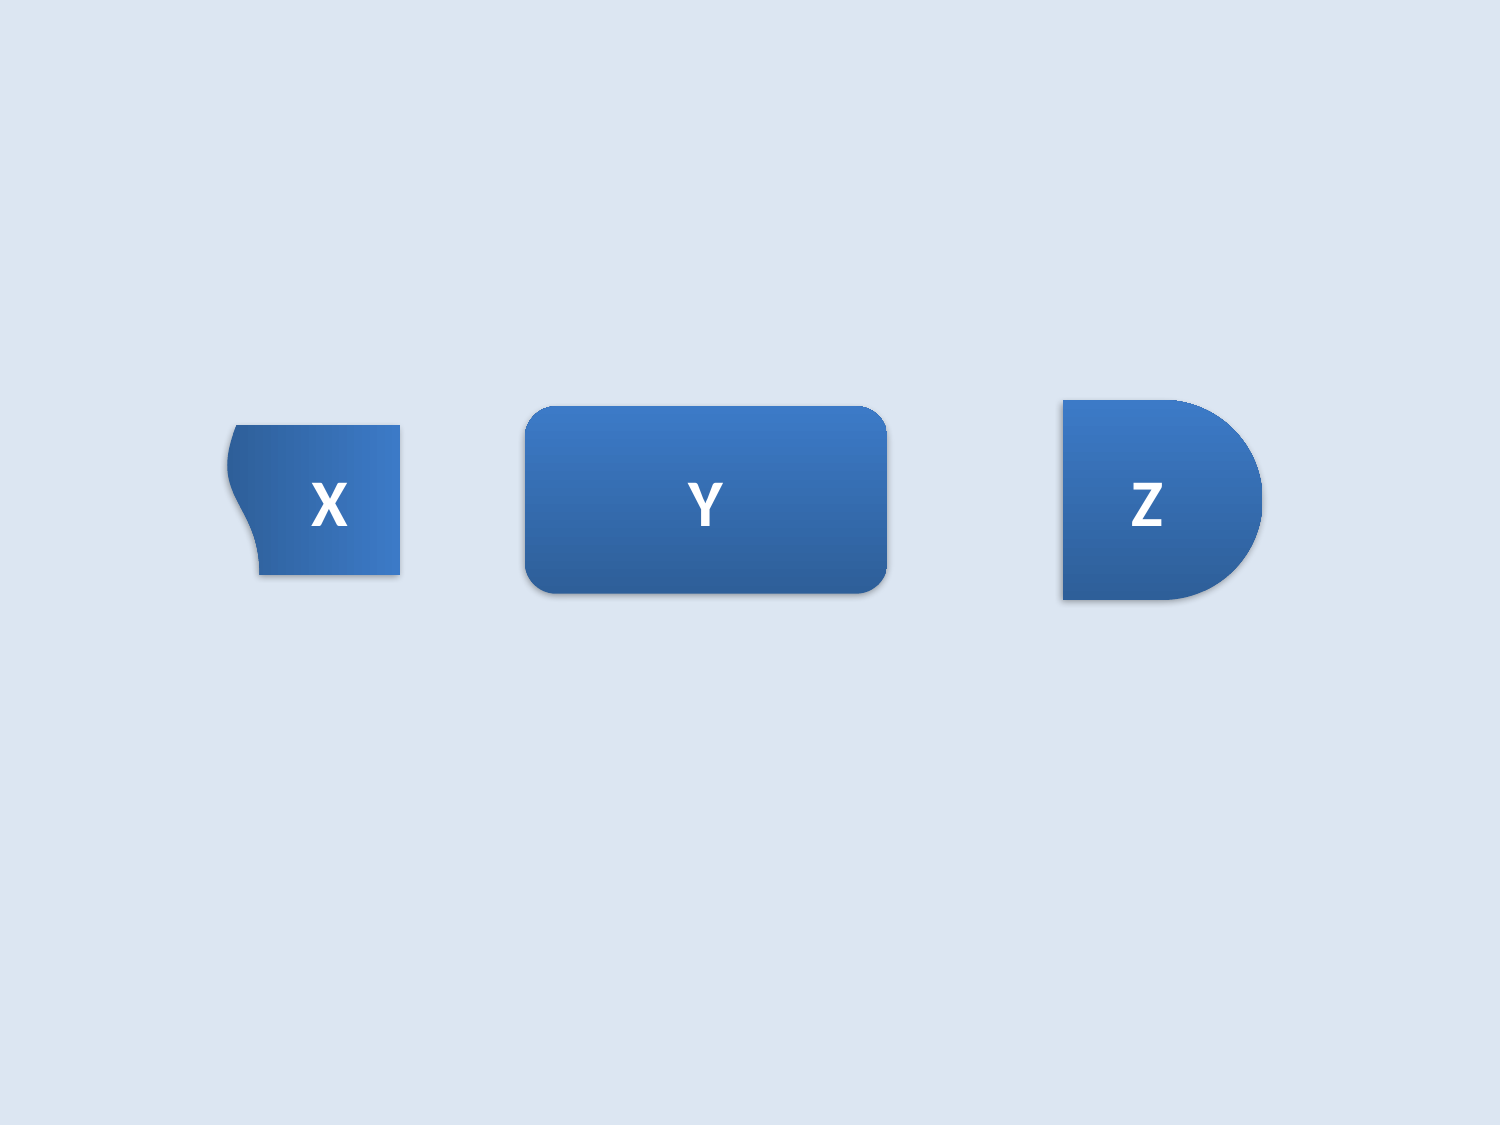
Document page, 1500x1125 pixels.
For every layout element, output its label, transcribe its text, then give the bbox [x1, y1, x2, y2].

text_box Y [524, 406, 888, 594]
text_box X [227, 424, 400, 575]
text_box Z [1062, 399, 1263, 601]
